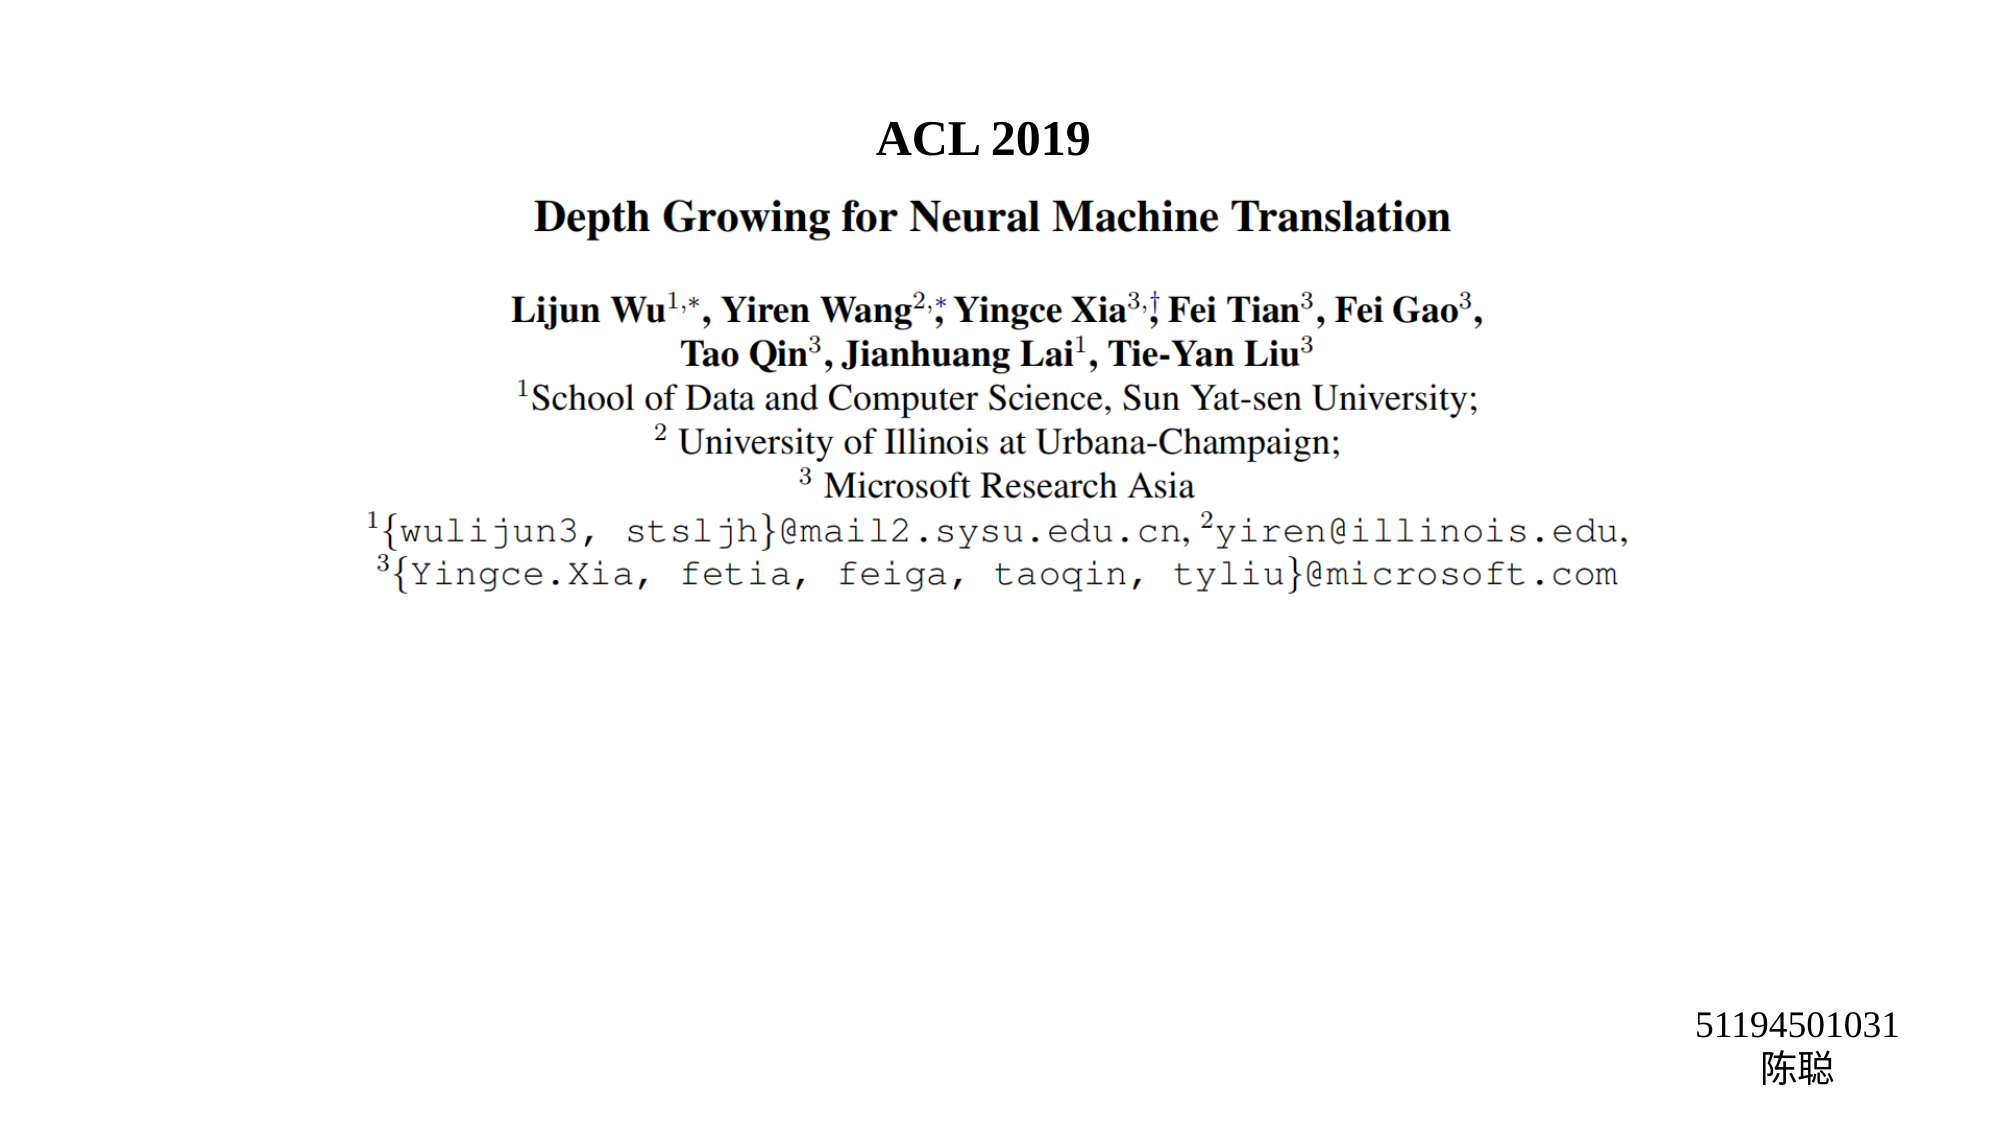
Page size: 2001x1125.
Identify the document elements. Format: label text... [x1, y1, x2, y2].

text_box ACL 2019 [861, 97, 1106, 173]
picture [363, 182, 1637, 601]
text_box 51194501031 陈聪 [1680, 992, 1915, 1098]
